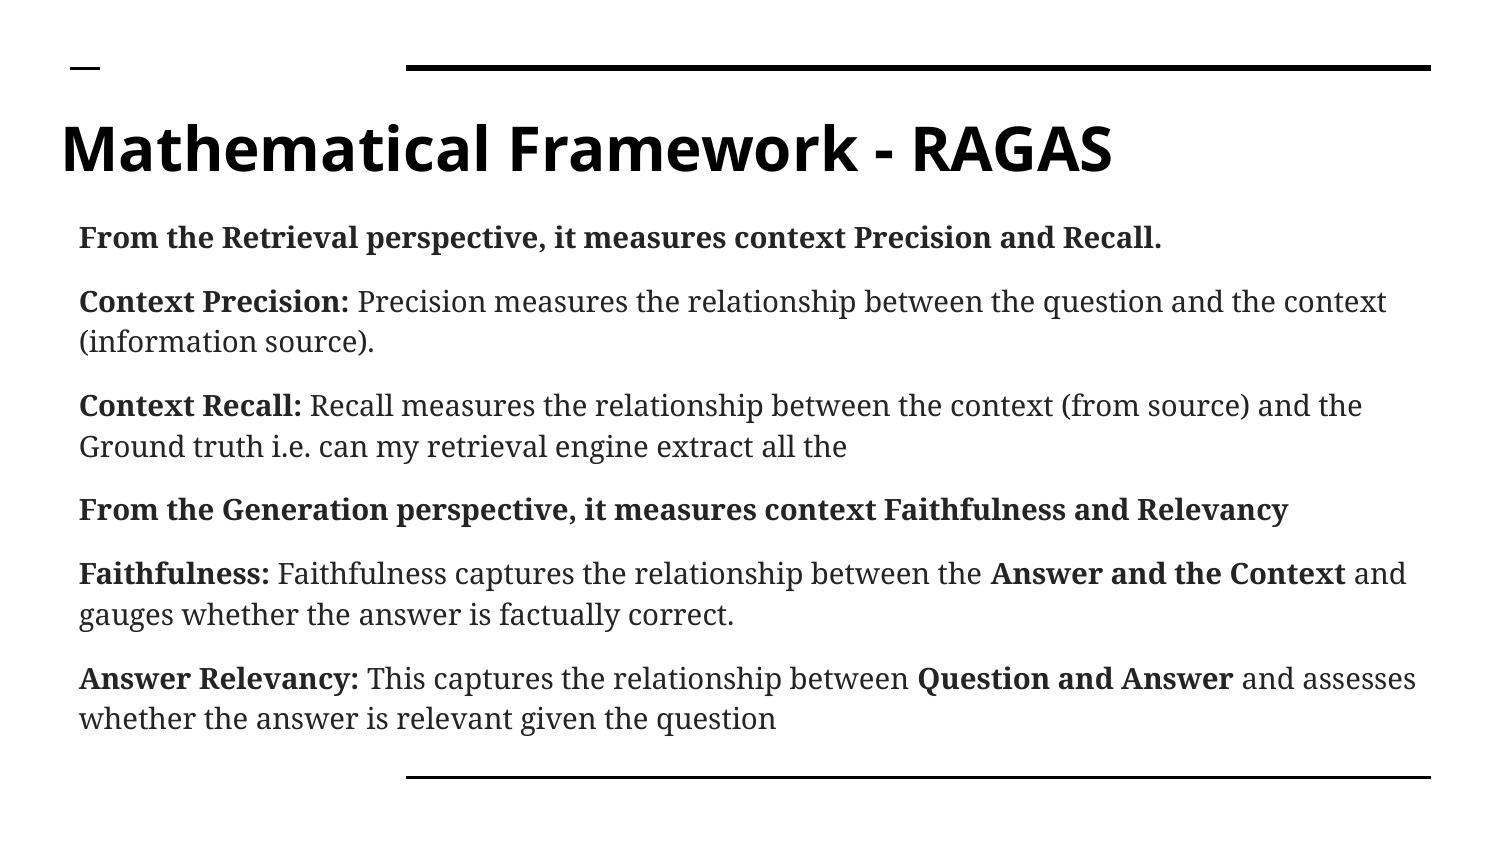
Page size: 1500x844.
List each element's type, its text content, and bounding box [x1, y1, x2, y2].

list From the Retrieval perspective, it measures context Precision and Recall. Context Precision: Precision measures the relationship between the question and the context (information source). Context Recall: Recall measures the relationship between the context (from source) and the Ground truth i.e. can my retrieval engine extract all the From the Generation perspective, it measures context Faithfulness and Relevancy Faithfulness: Faithfulness captures the relationship between the Answer and the Context and gauges whether the answer is factually correct. Answer Relevancy: This captures the relationship between Question and Answer and assesses whether the answer is relevant given the question [63, 198, 1433, 755]
title Mathematical Framework - RAGAS [45, 94, 1431, 199]
